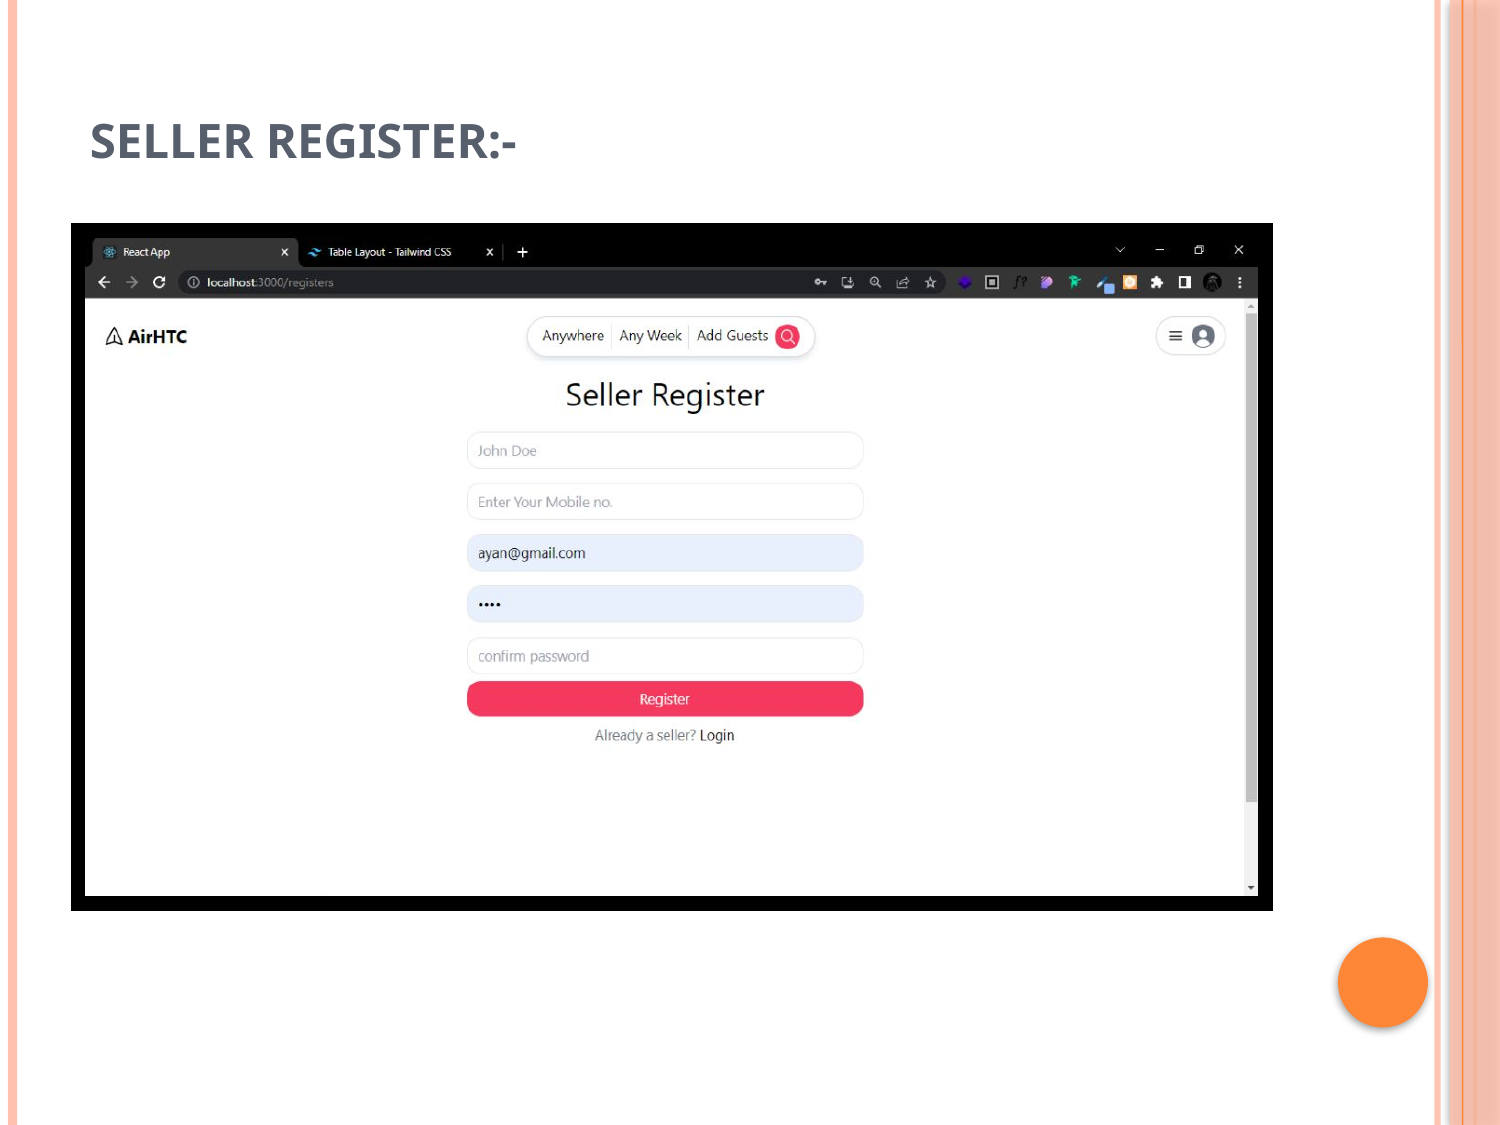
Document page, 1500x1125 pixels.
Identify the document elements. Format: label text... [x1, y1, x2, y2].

title Seller Register:- [75, 45, 1300, 233]
picture [84, 236, 1259, 897]
